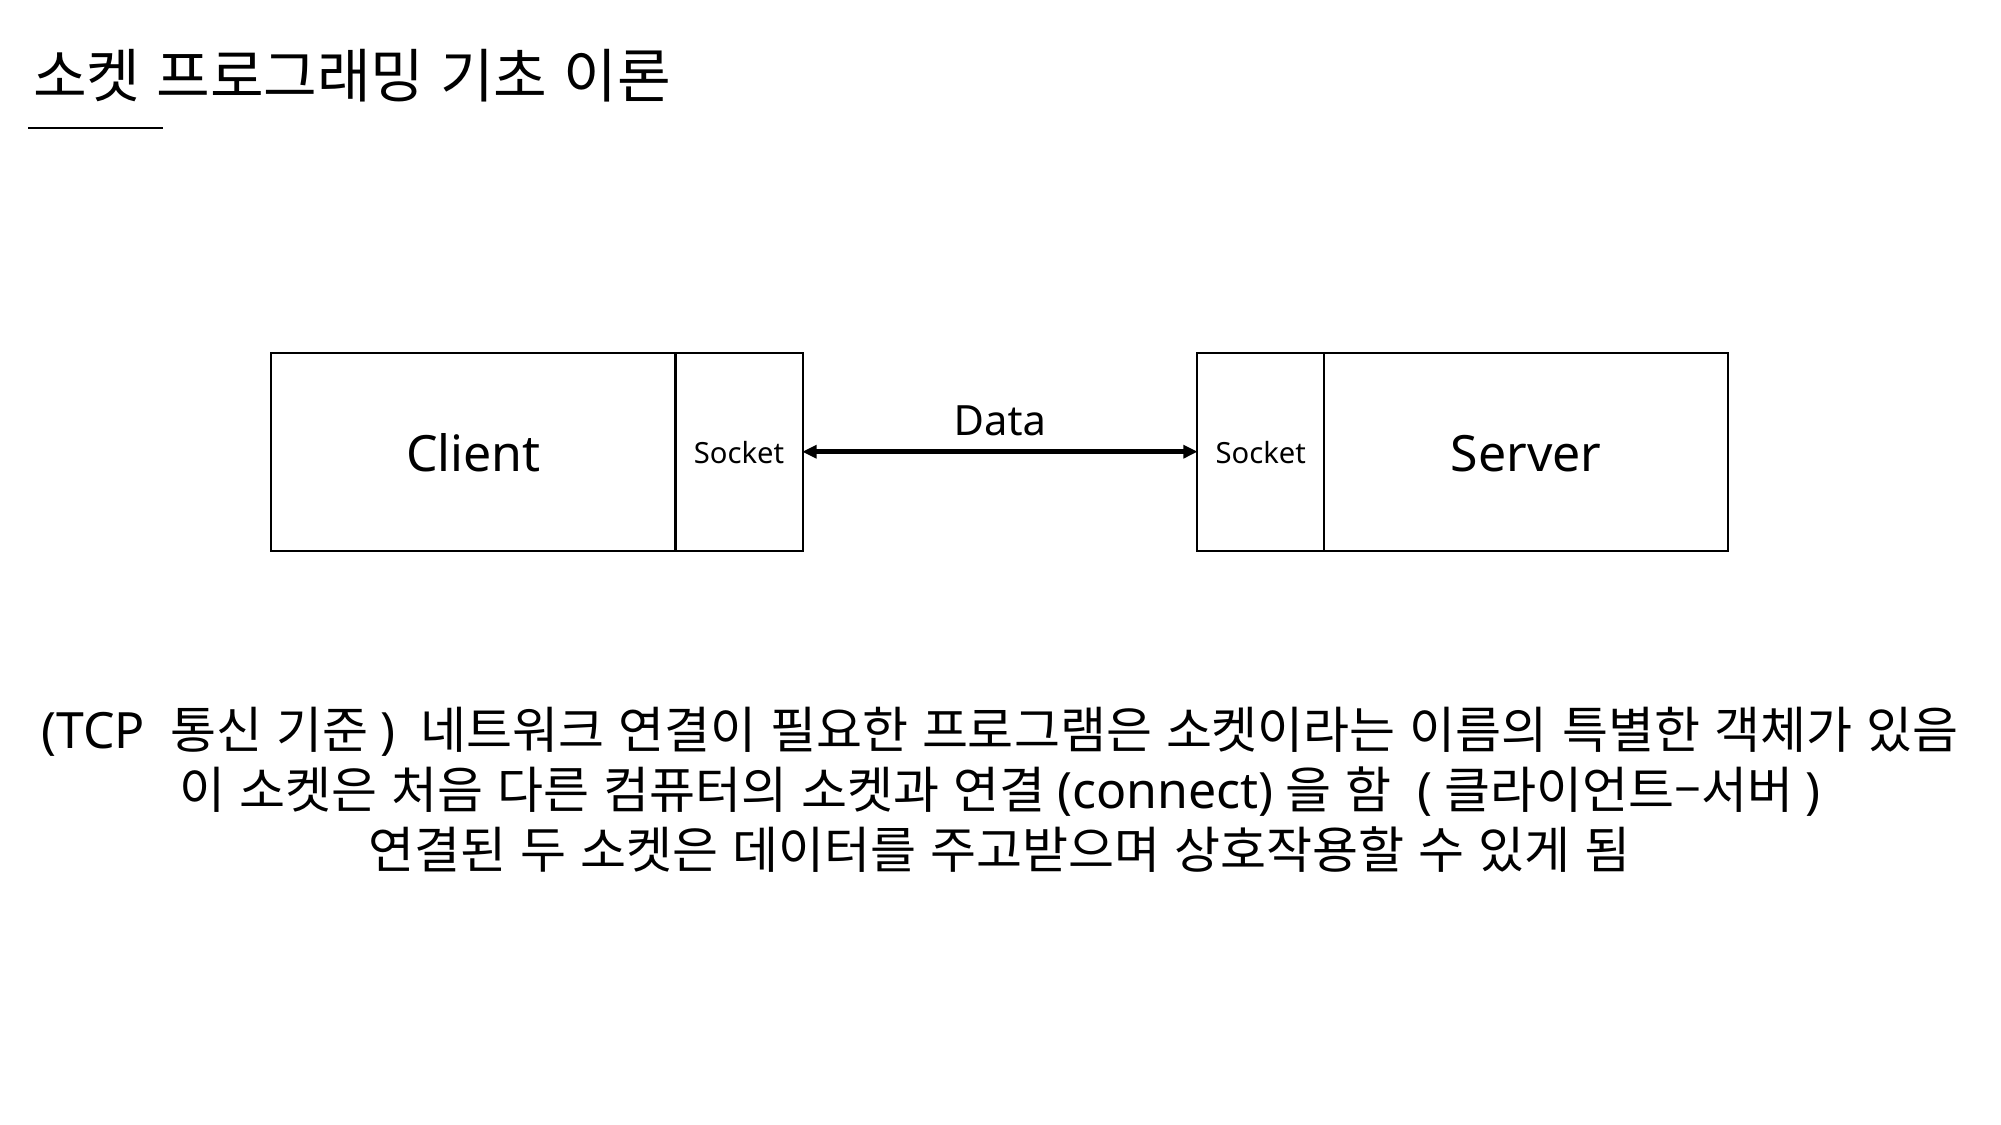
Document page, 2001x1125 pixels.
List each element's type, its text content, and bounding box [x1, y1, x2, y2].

text_box Data [938, 386, 1061, 451]
text_box (TCP 통신 기준) 네트워크 연결이 필요한 프로그램은 소켓이라는 이름의 특별한 객체가 있음 이 소켓은 처음 다른 컴퓨터의 소켓과 연결(connect)을 함 (클라이언트–서버) 연결된 두 소켓은 데이터를 주고받으며 상호작용할 수 있게 됨 [26, 691, 1973, 887]
text_box Socket [675, 352, 804, 552]
text_box Client [270, 352, 675, 552]
text_box Socket [1196, 352, 1325, 552]
text_box 소켓 프로그래밍 기초 이론 [18, 31, 686, 117]
text_box Server [1325, 352, 1729, 552]
